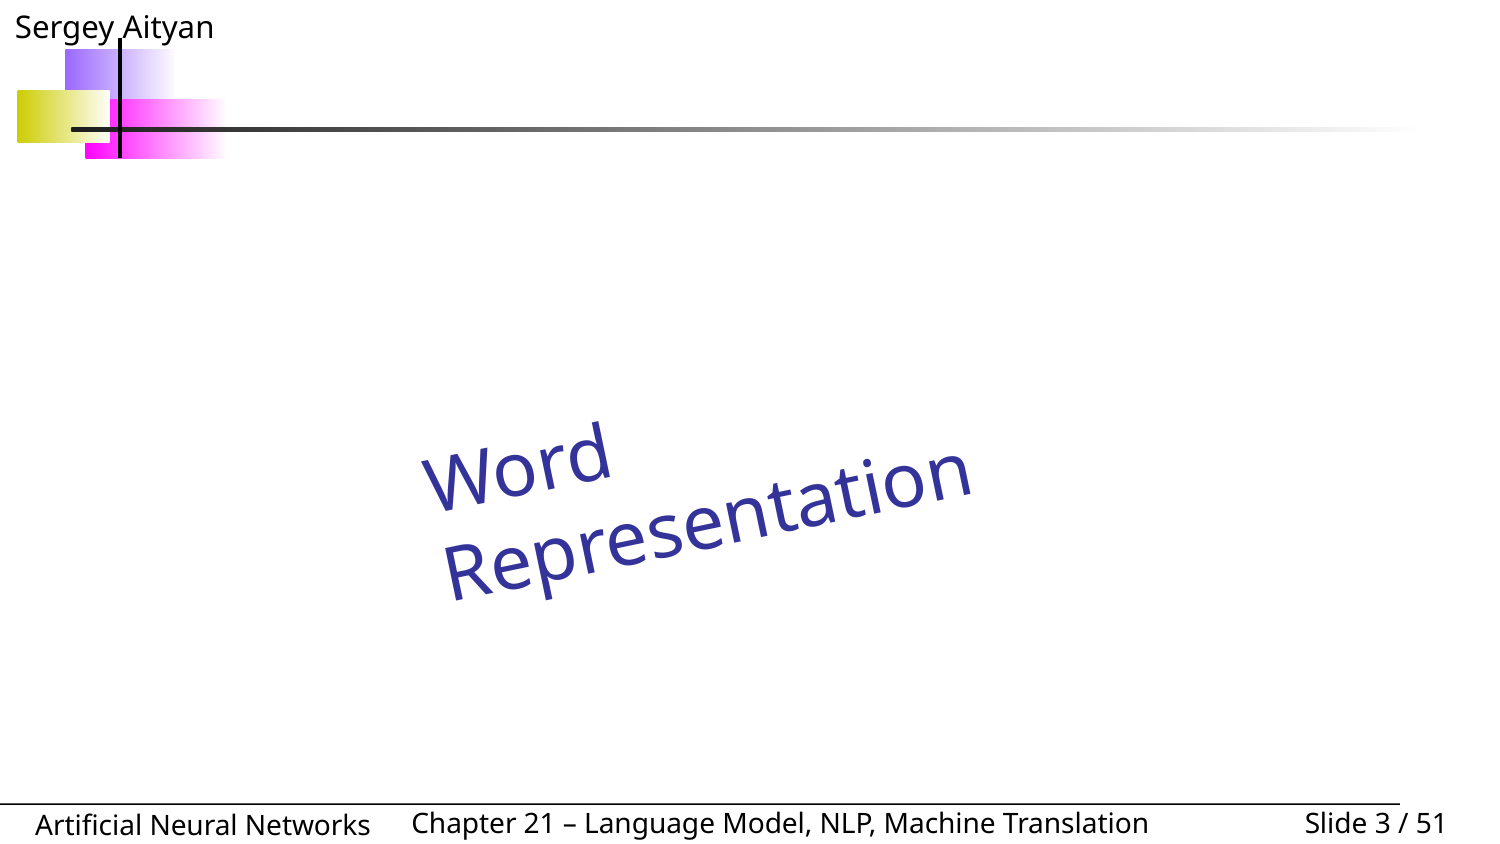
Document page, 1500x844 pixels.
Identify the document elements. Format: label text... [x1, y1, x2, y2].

text_box Word Representation [399, 284, 1170, 628]
